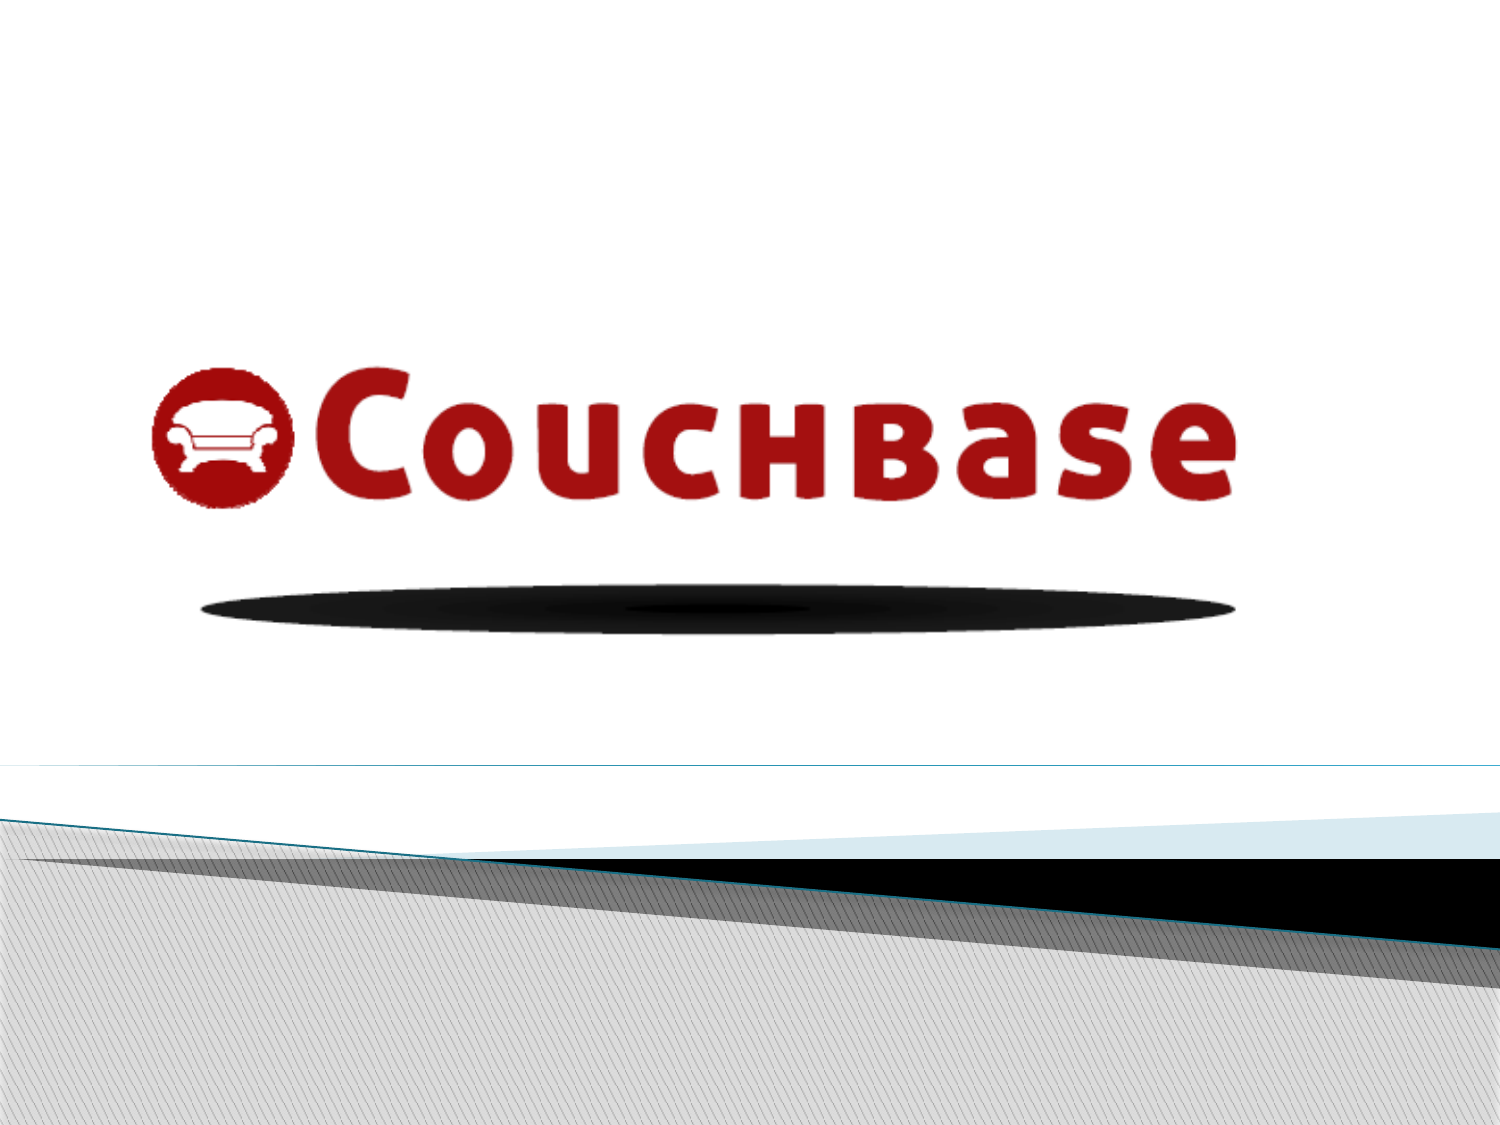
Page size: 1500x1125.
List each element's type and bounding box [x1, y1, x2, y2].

picture [5, 859, 1500, 989]
picture [39, 299, 1388, 701]
